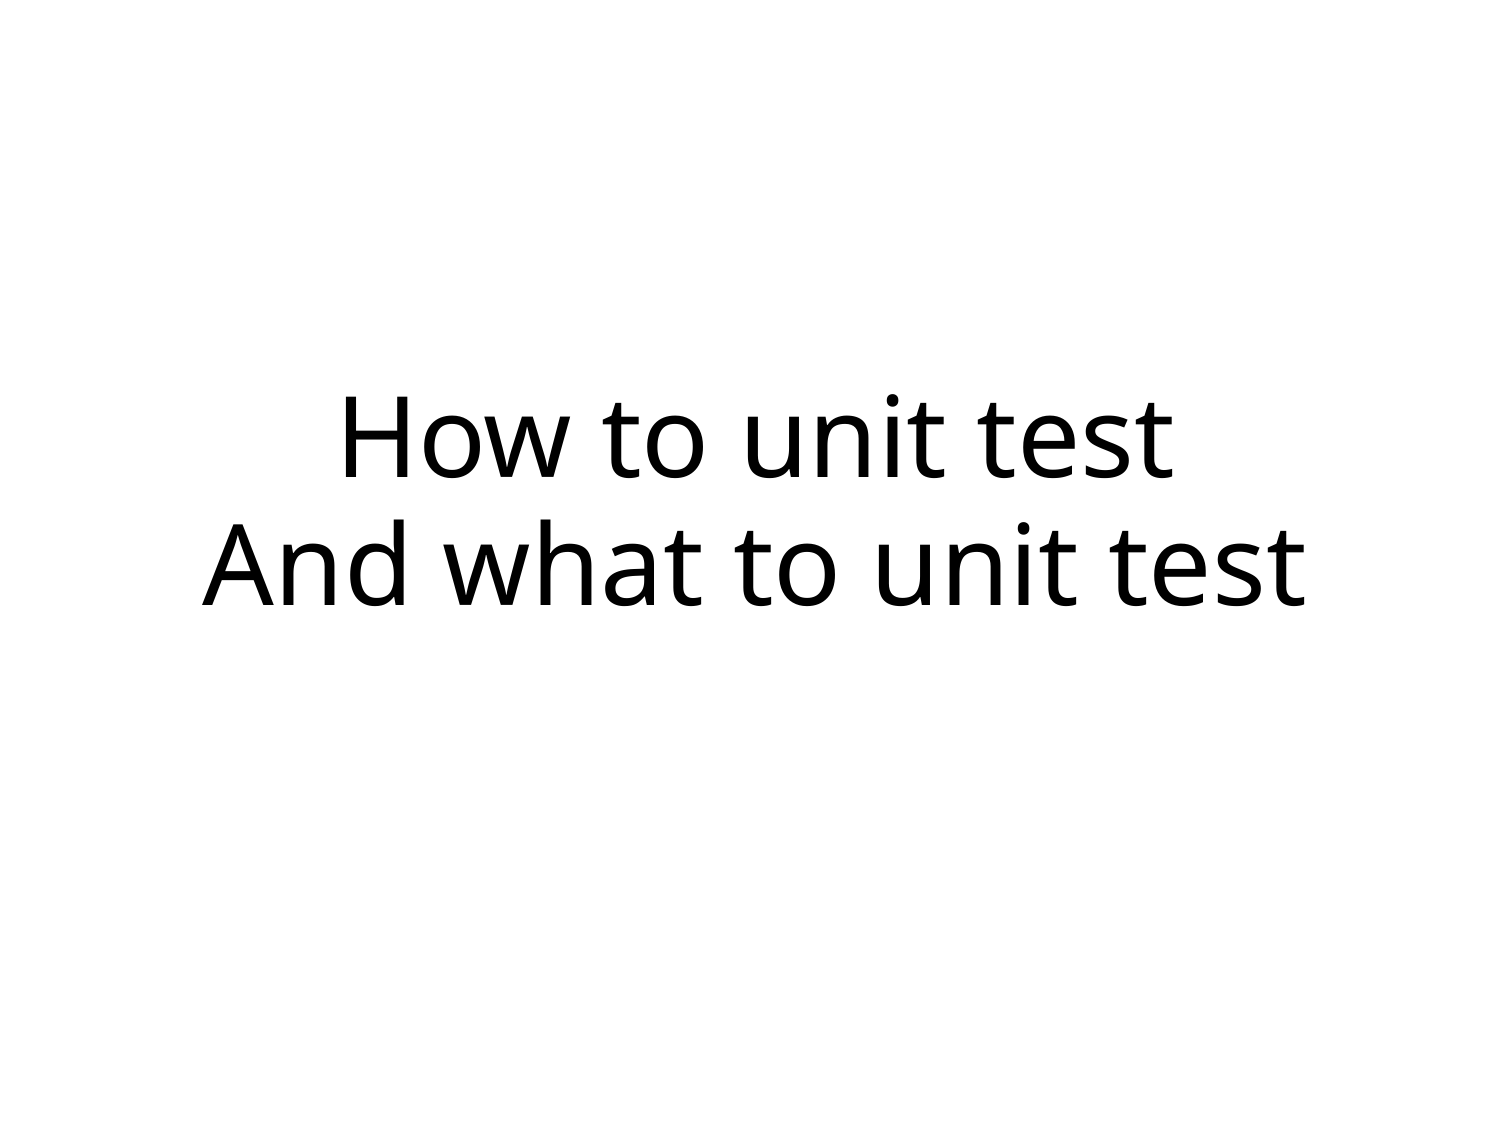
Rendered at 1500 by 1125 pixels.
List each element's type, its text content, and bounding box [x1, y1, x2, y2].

text_box How to unit test And what to unit test [75, 374, 1436, 738]
